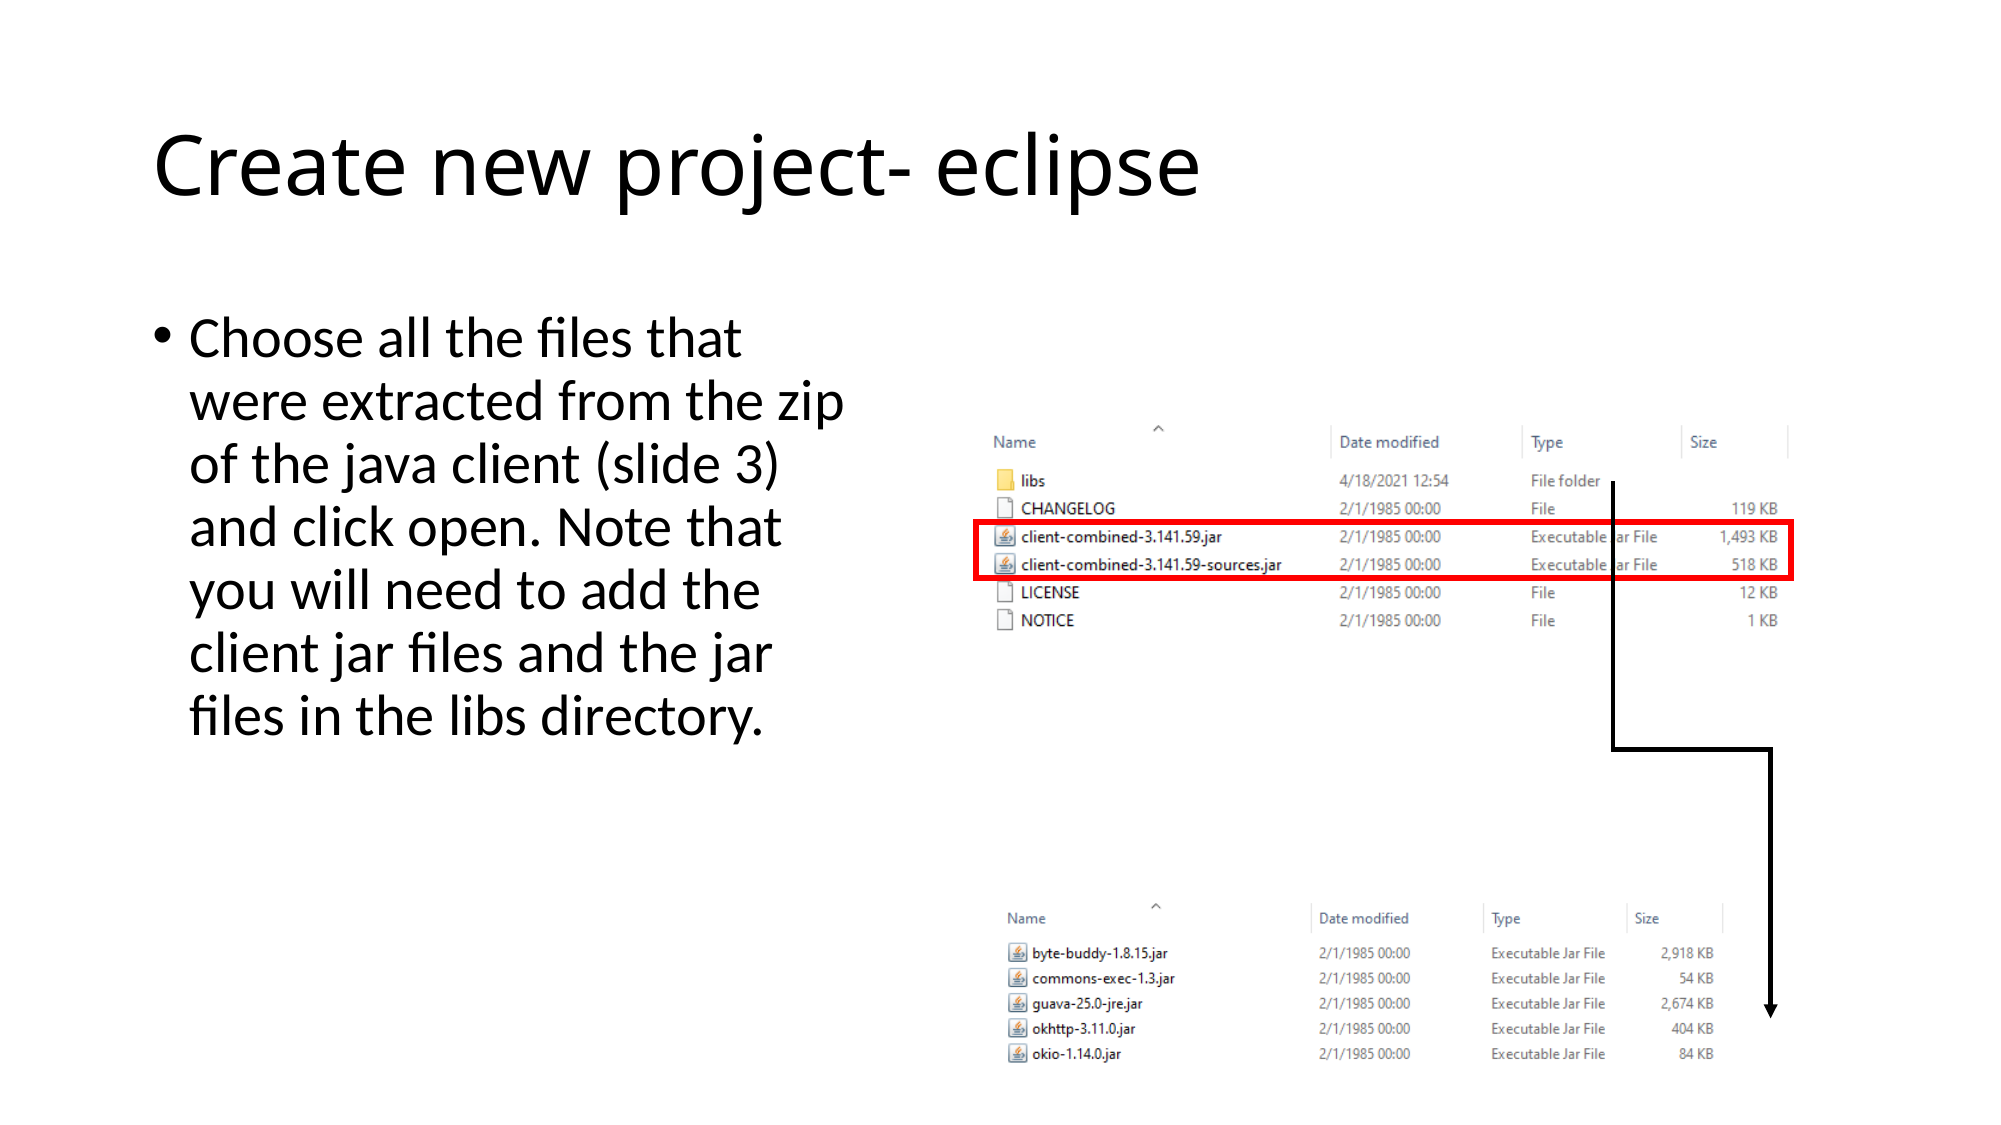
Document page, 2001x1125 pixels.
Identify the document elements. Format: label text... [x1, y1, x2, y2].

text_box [1423, 670, 1961, 829]
title Create new project- eclipse [137, 59, 1863, 278]
list Choose all the files that were extracted from the zip of the java client (slide 3) and click open. Note that you will need to add the client jar files and the jar files in the libs directory. [137, 299, 884, 1014]
picture [976, 424, 1863, 657]
picture [1000, 902, 1825, 1125]
